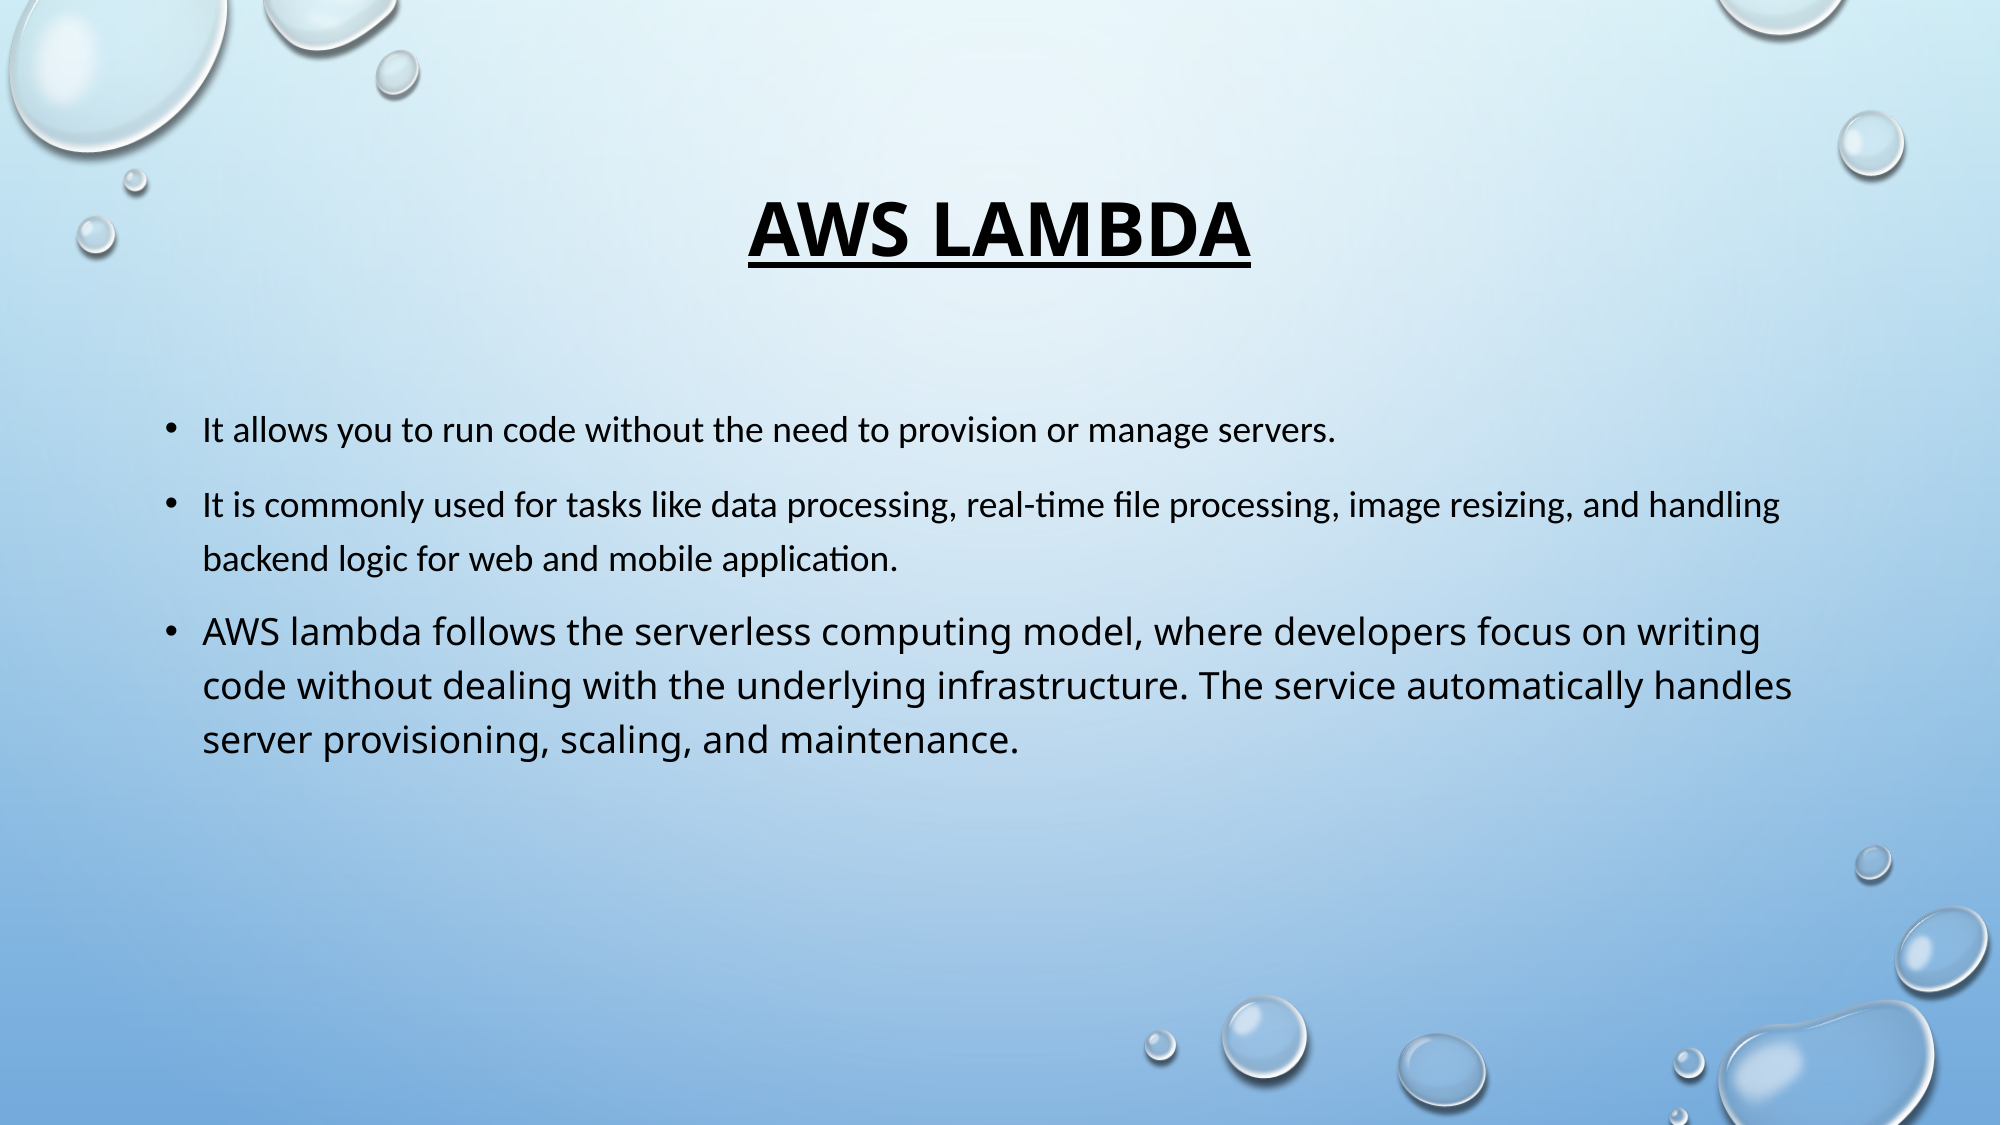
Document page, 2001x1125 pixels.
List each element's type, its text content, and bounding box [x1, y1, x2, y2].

list It allows you to run code without the need to provision or manage servers. It is commonly used for tasks like data processing, real-time file processing, image resizing, and handling backend logic for web and mobile application. AWS lambda follows the serverless computing model, where developers focus on writing code without dealing with the underlying infrastructure. The service automatically handles server provisioning, scaling, and maintenance. [149, 388, 1850, 950]
title Aws lambda [149, 101, 1851, 364]
picture [0, 0, 2000, 1125]
